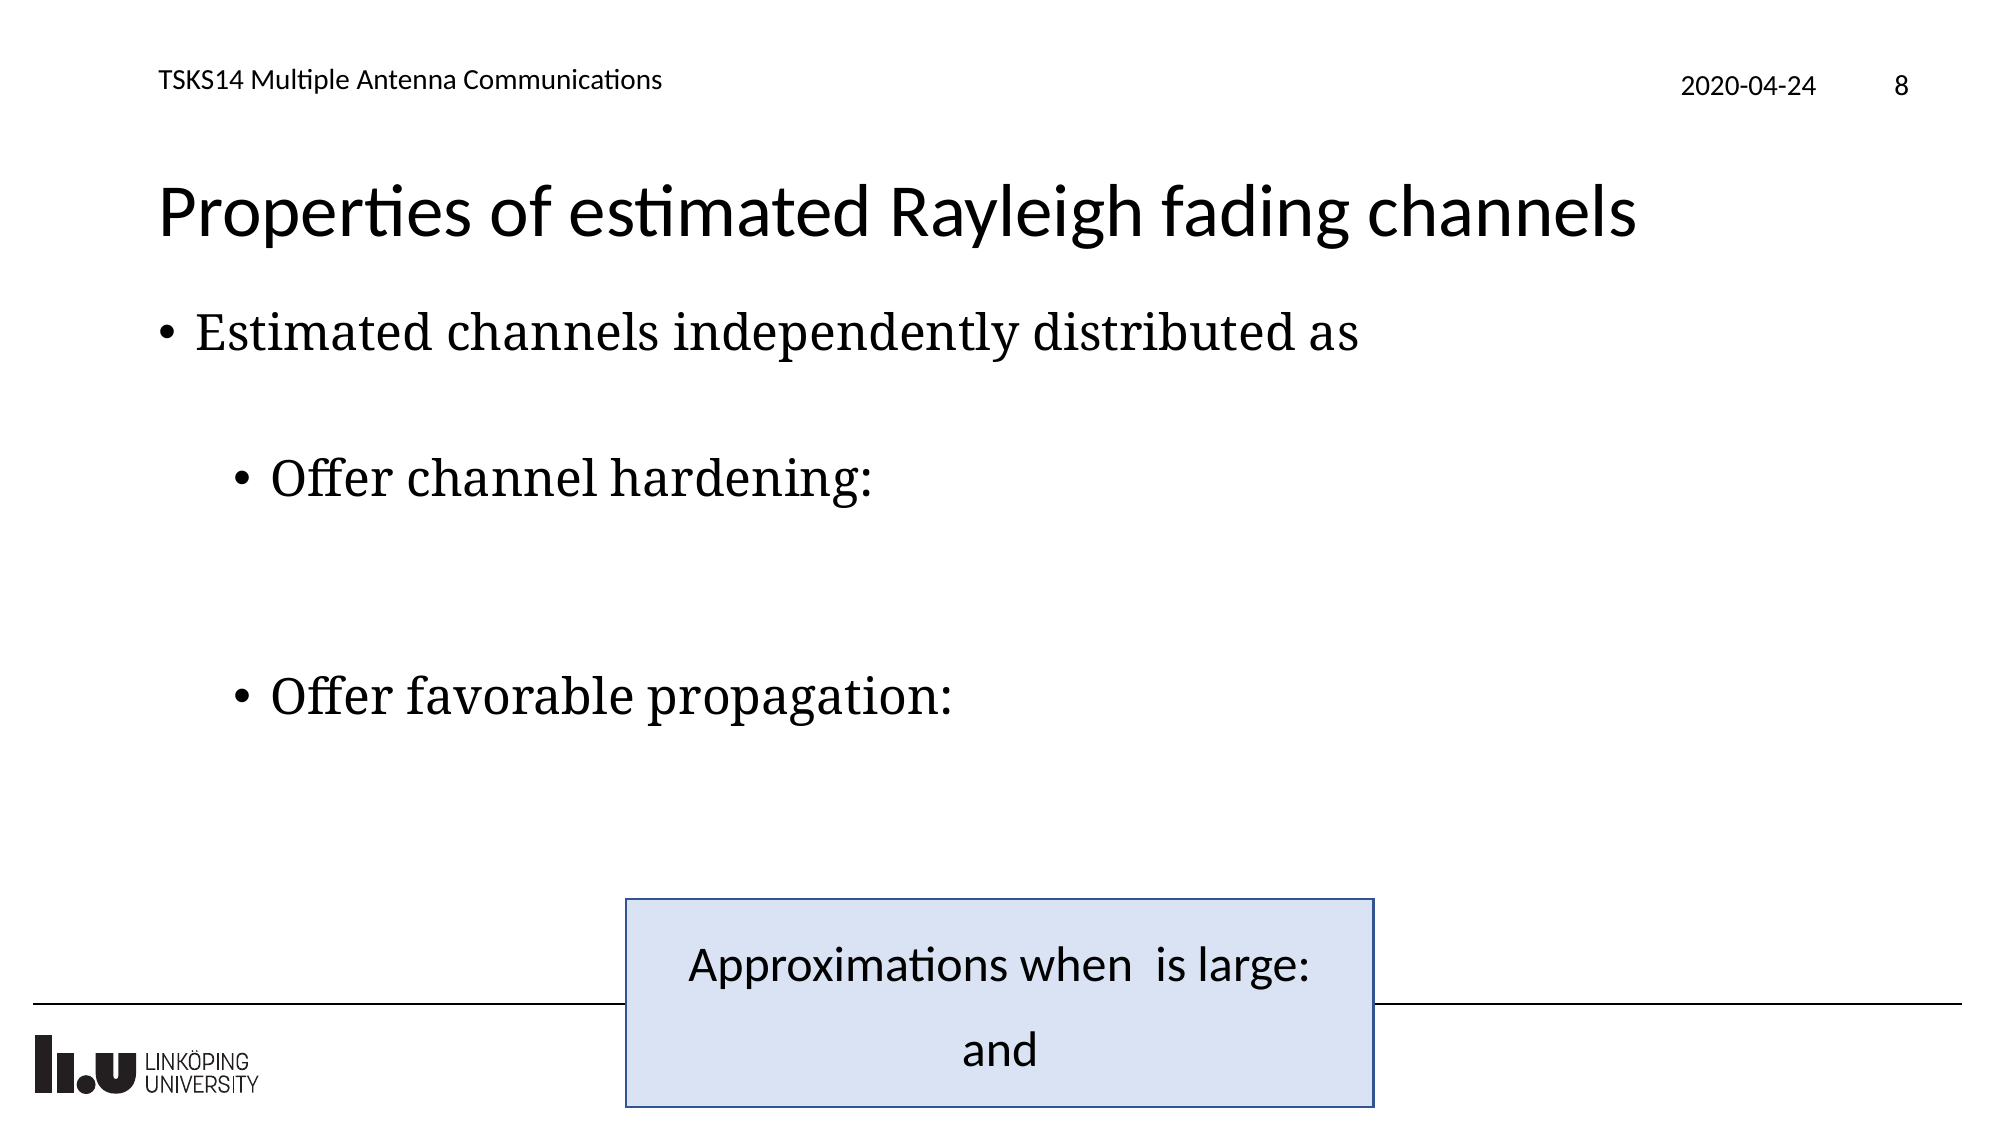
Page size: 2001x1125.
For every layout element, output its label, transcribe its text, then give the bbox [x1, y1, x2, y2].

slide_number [1518, 59, 1802, 103]
title Properties of estimated Rayleigh fading channels [143, 163, 1924, 301]
footer TSKS14 Multiple Antenna Communications [143, 59, 1484, 103]
slide_number 8 [1802, 59, 1924, 103]
